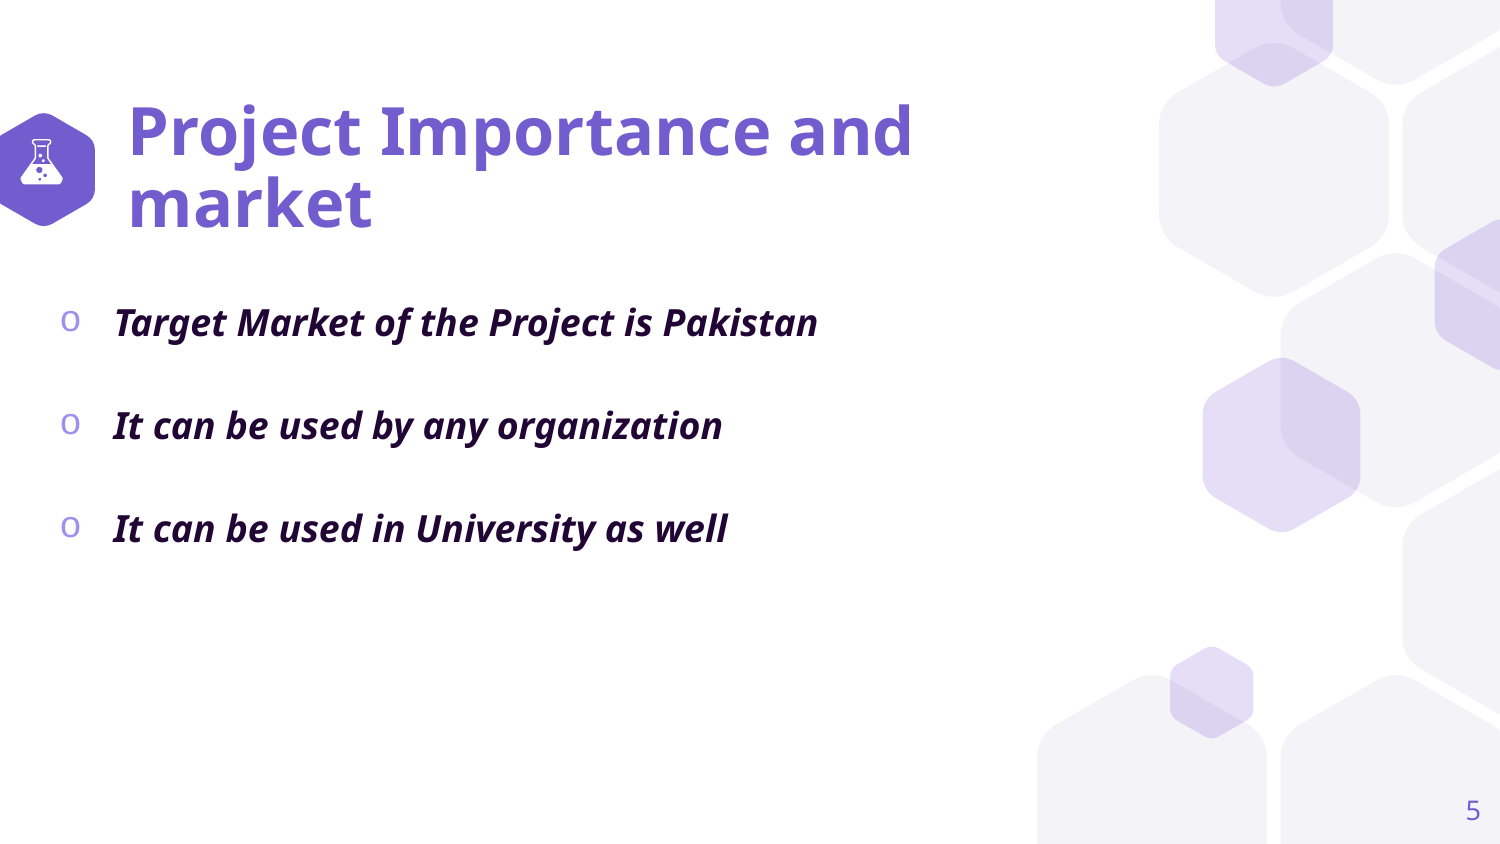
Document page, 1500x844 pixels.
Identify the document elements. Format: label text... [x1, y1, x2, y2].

title Project Importance and market [127, 137, 1114, 203]
slide_number 5 [1391, 779, 1482, 844]
list Target Market of the Project is Pakistan It can be used by any organization It can be used in University as well [38, 246, 1405, 785]
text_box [20, 138, 63, 185]
